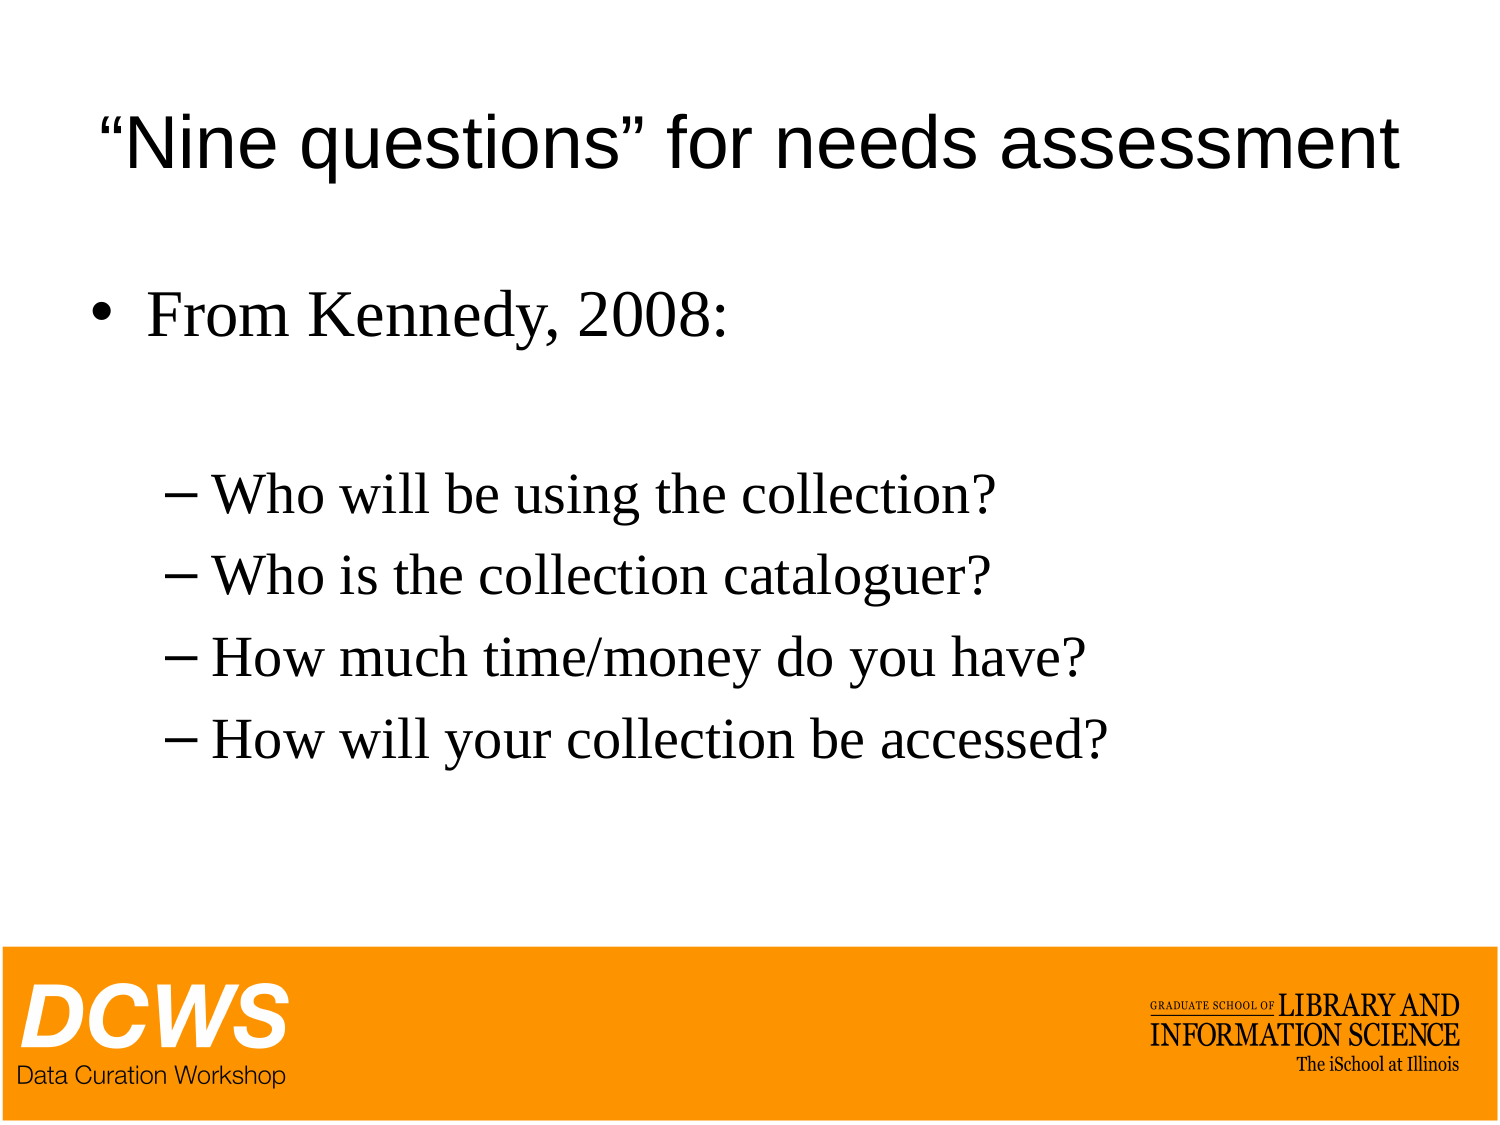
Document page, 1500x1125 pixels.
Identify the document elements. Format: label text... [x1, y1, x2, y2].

list From Kennedy, 2008: Who will be using the collection? Who is the collection cataloguer? How much time/money do you have? How will your collection be accessed? [75, 262, 1425, 1005]
title “Nine questions” for needs assessment [75, 45, 1425, 233]
picture [0, 944, 1500, 1123]
